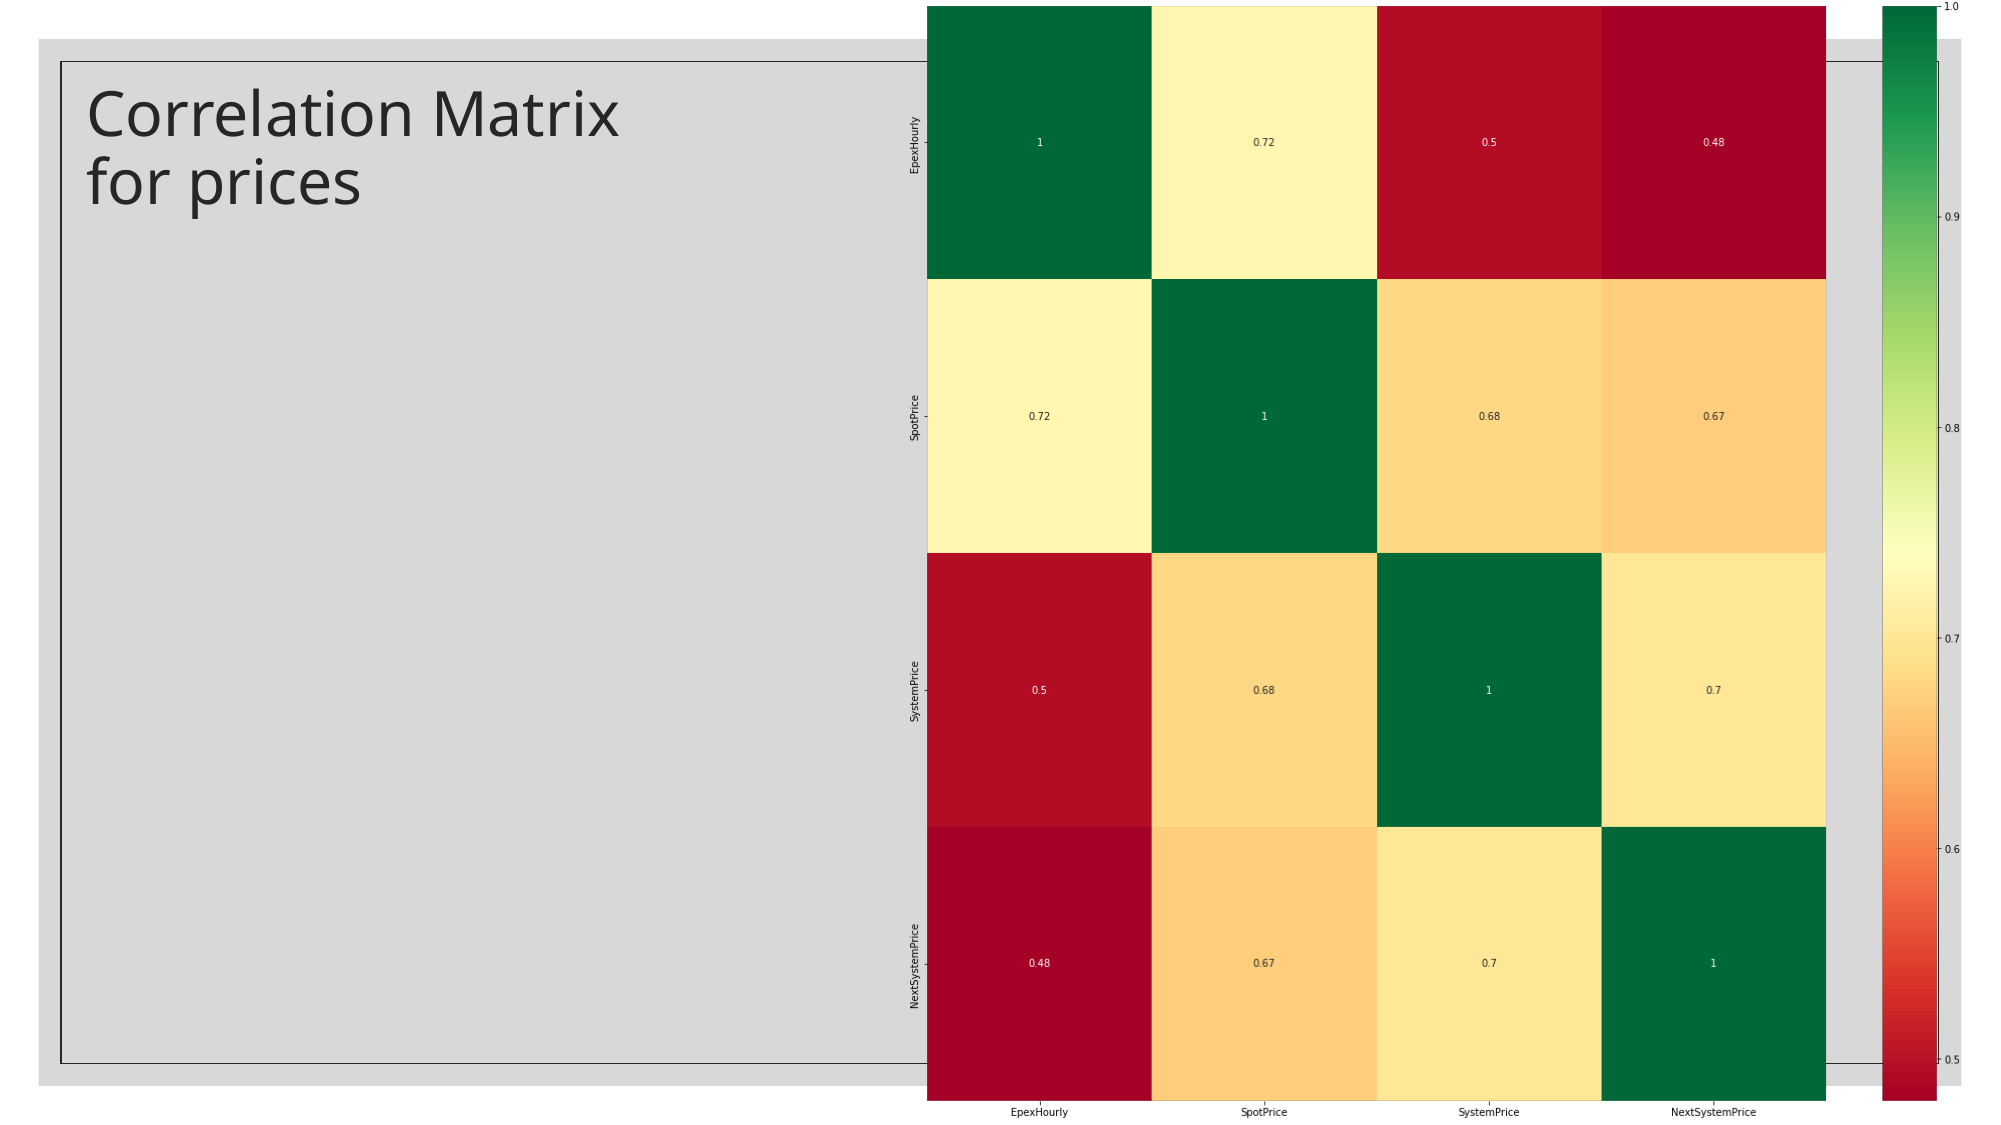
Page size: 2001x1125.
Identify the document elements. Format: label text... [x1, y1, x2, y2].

picture [902, 0, 1967, 1125]
title Correlation Matrix for prices [71, 75, 898, 301]
